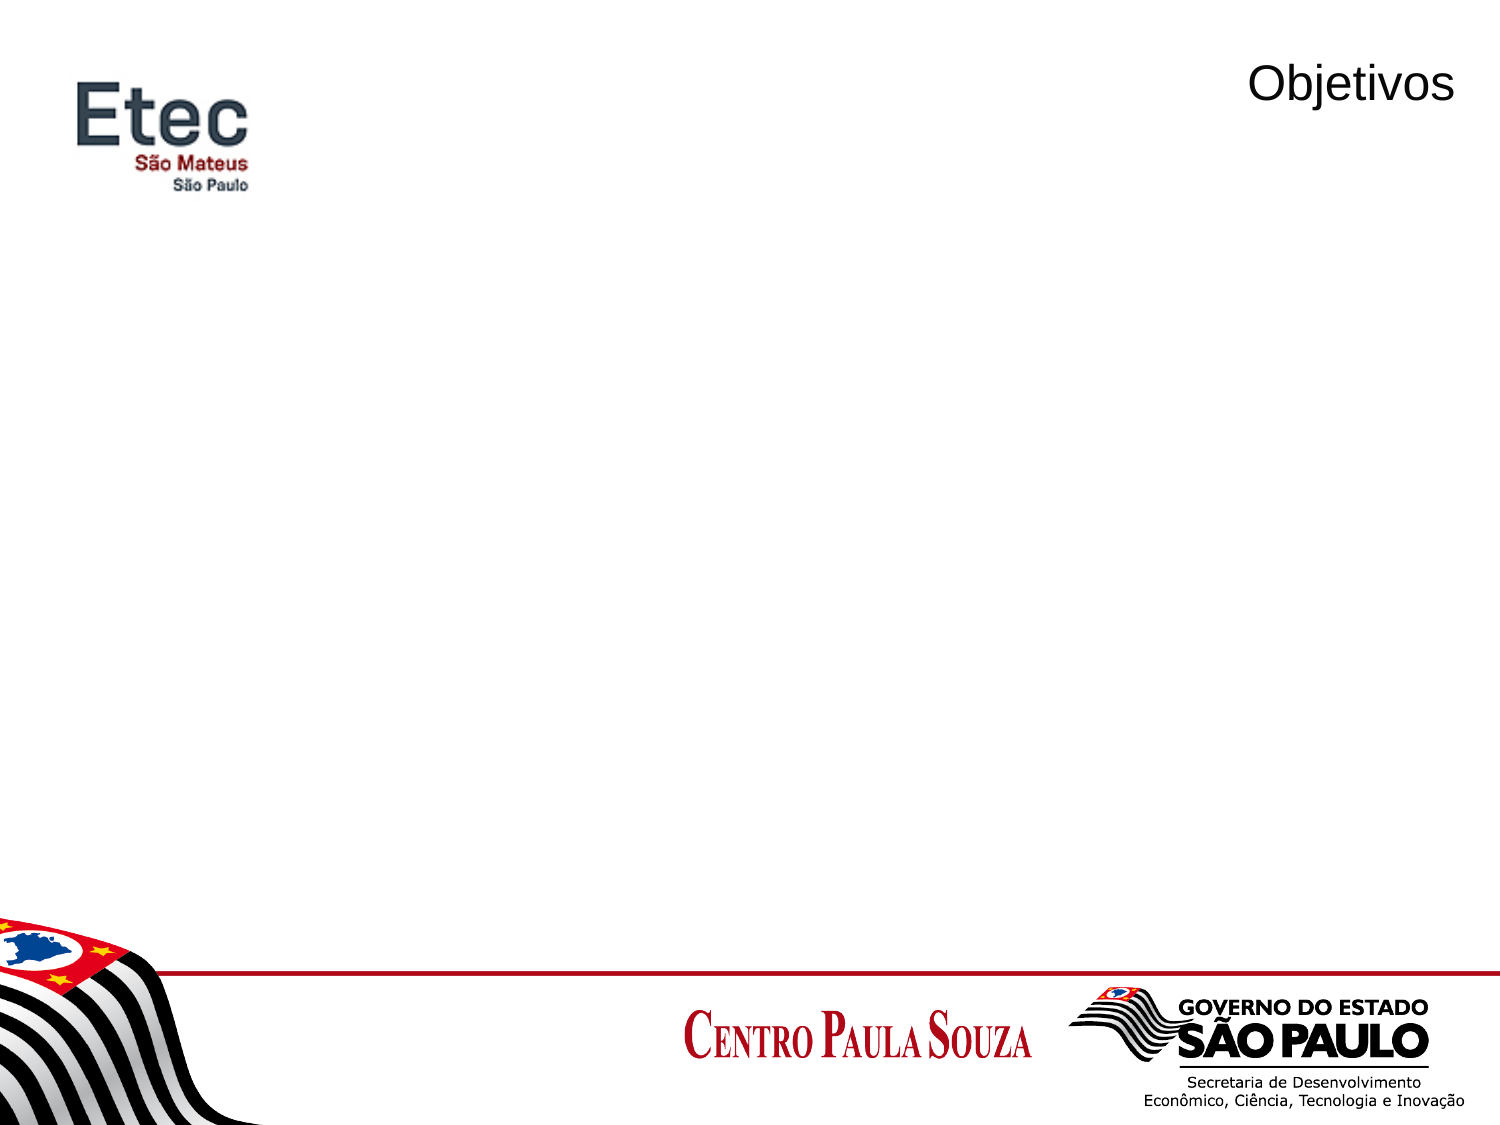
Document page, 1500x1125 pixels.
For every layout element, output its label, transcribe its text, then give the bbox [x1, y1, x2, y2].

picture [64, 54, 287, 239]
title Objetivos [27, 42, 1471, 194]
picture [0, 918, 1500, 1125]
